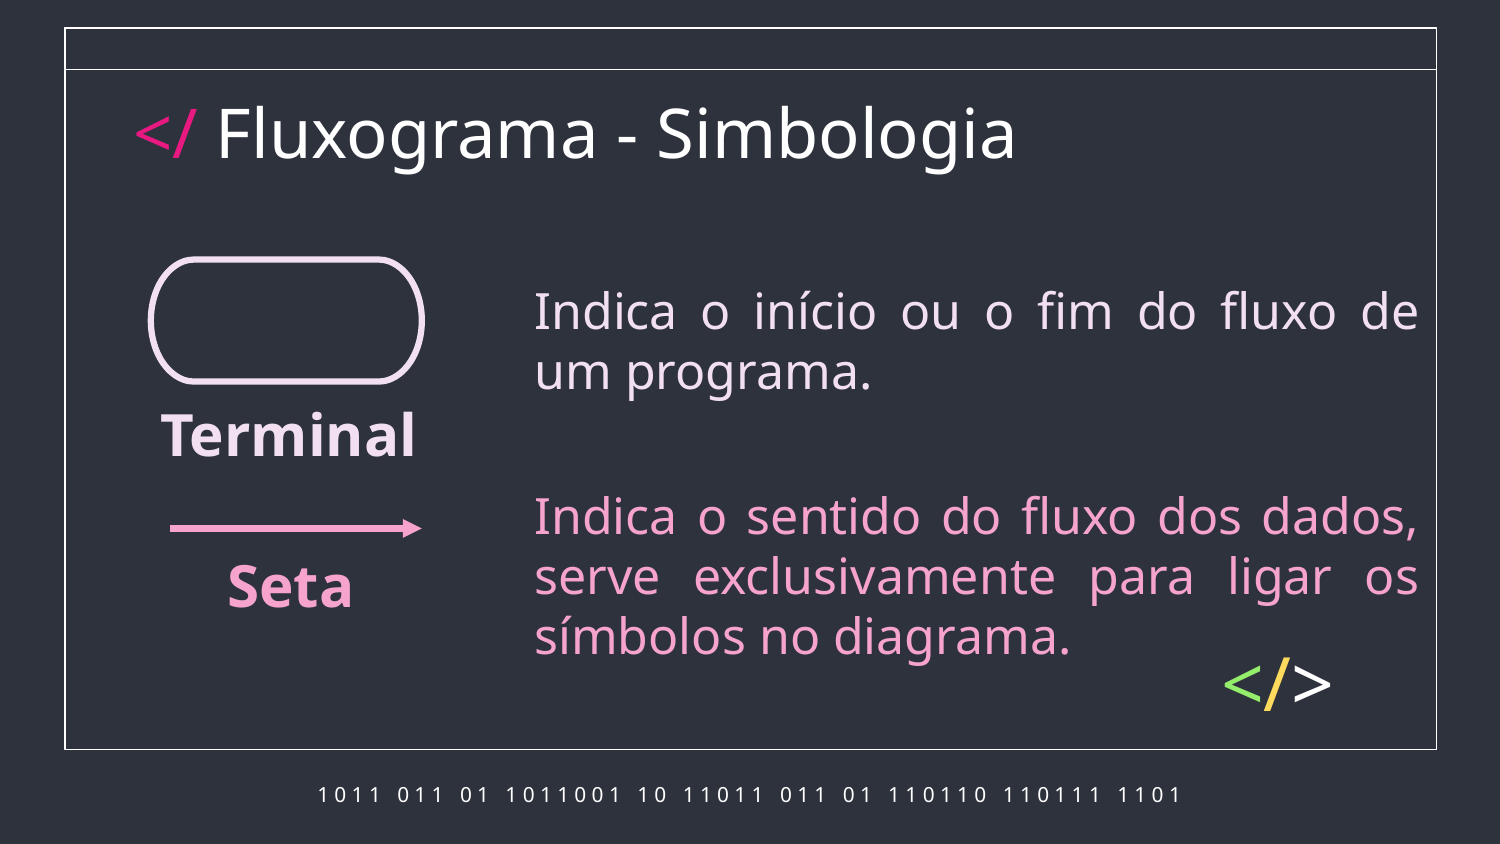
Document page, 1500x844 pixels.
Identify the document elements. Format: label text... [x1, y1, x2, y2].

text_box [150, 259, 1436, 478]
title </ Fluxograma - Simbologia [118, 75, 1382, 170]
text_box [170, 476, 1435, 675]
text_box </> [1173, 683, 1382, 729]
